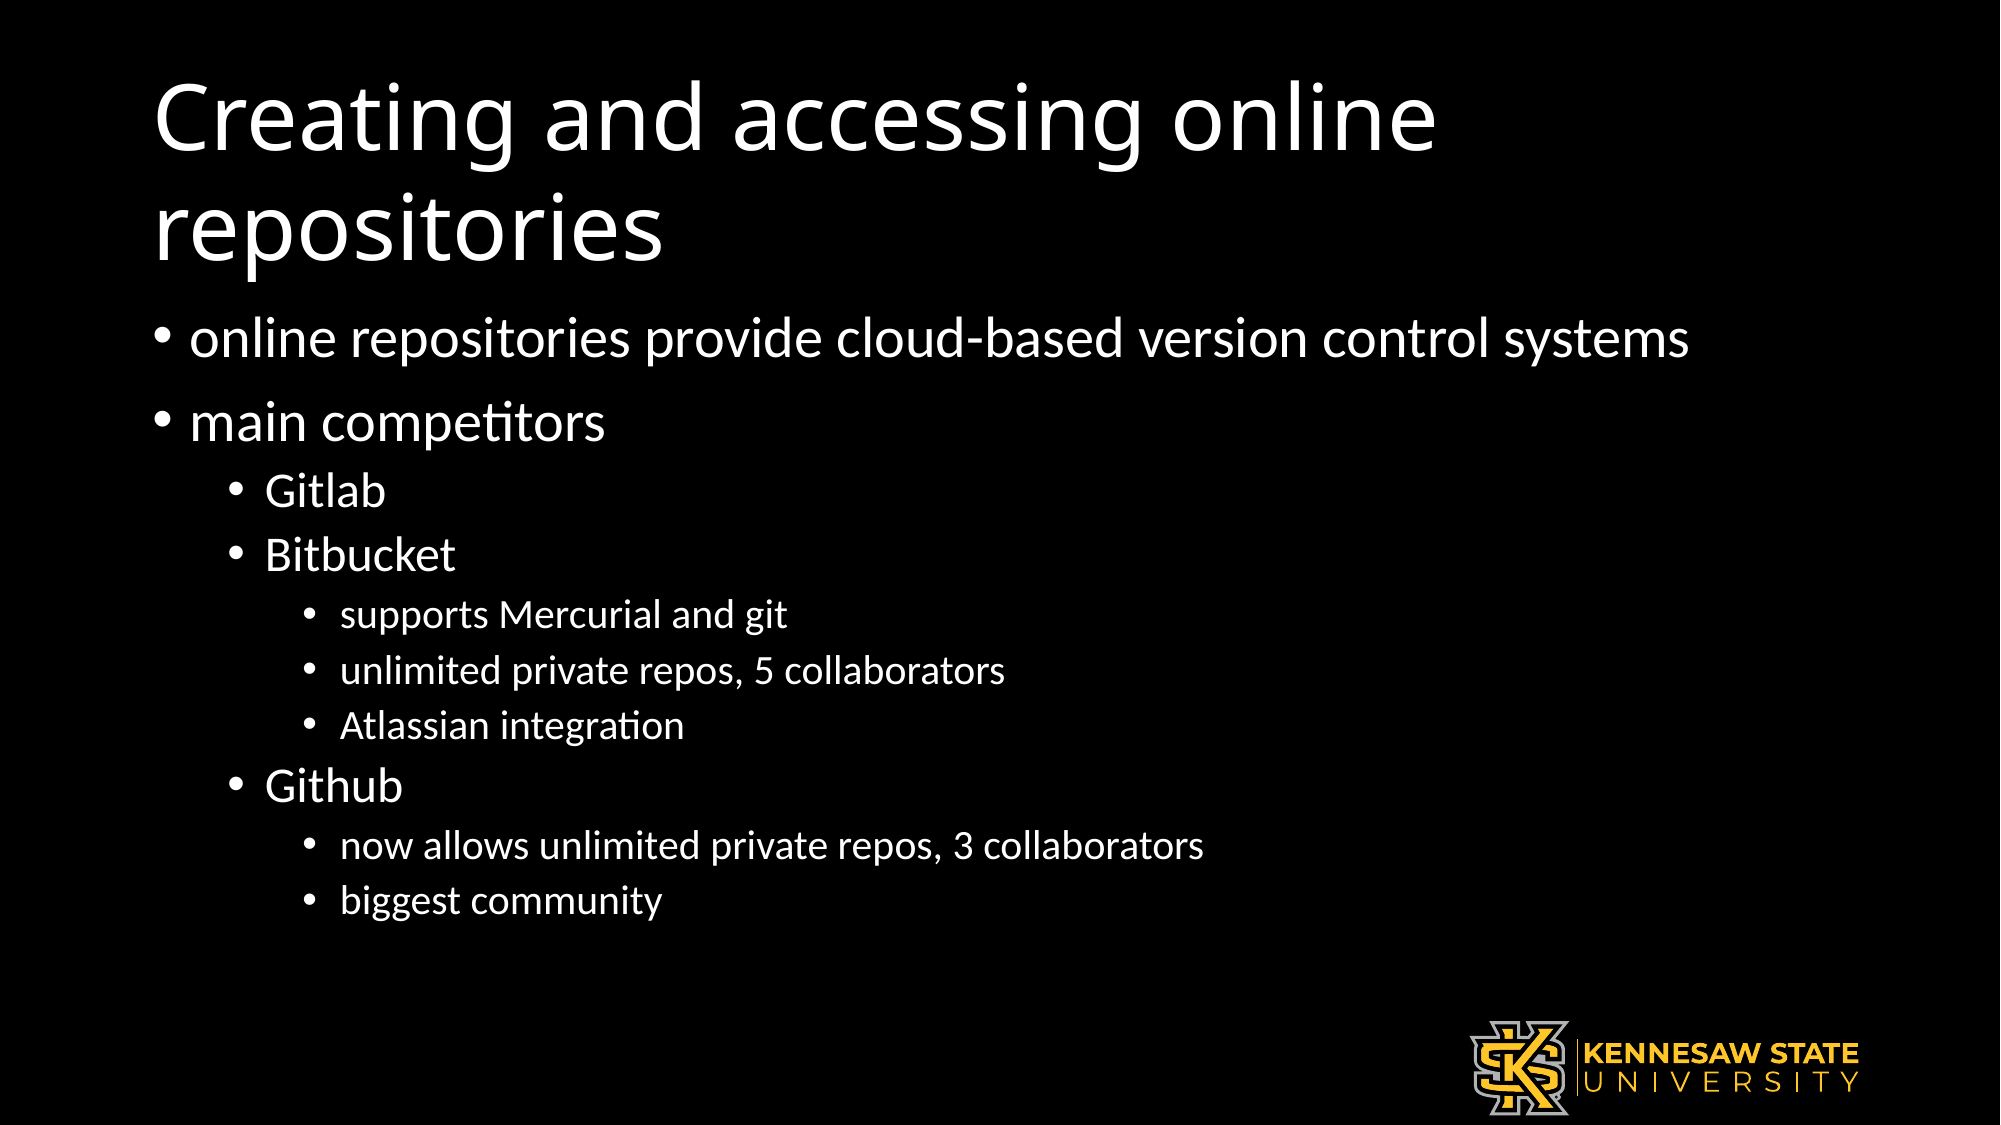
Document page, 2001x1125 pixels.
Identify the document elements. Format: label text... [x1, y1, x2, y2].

list online repositories provide cloud-based version control systems main competitors Gitlab Bitbucket supports Mercurial and git unlimited private repos, 5 collaborators Atlassian integration Github now allows unlimited private repos, 3 collaborators biggest community [137, 299, 1863, 1014]
title Creating and accessing online repositories [137, 59, 1863, 278]
